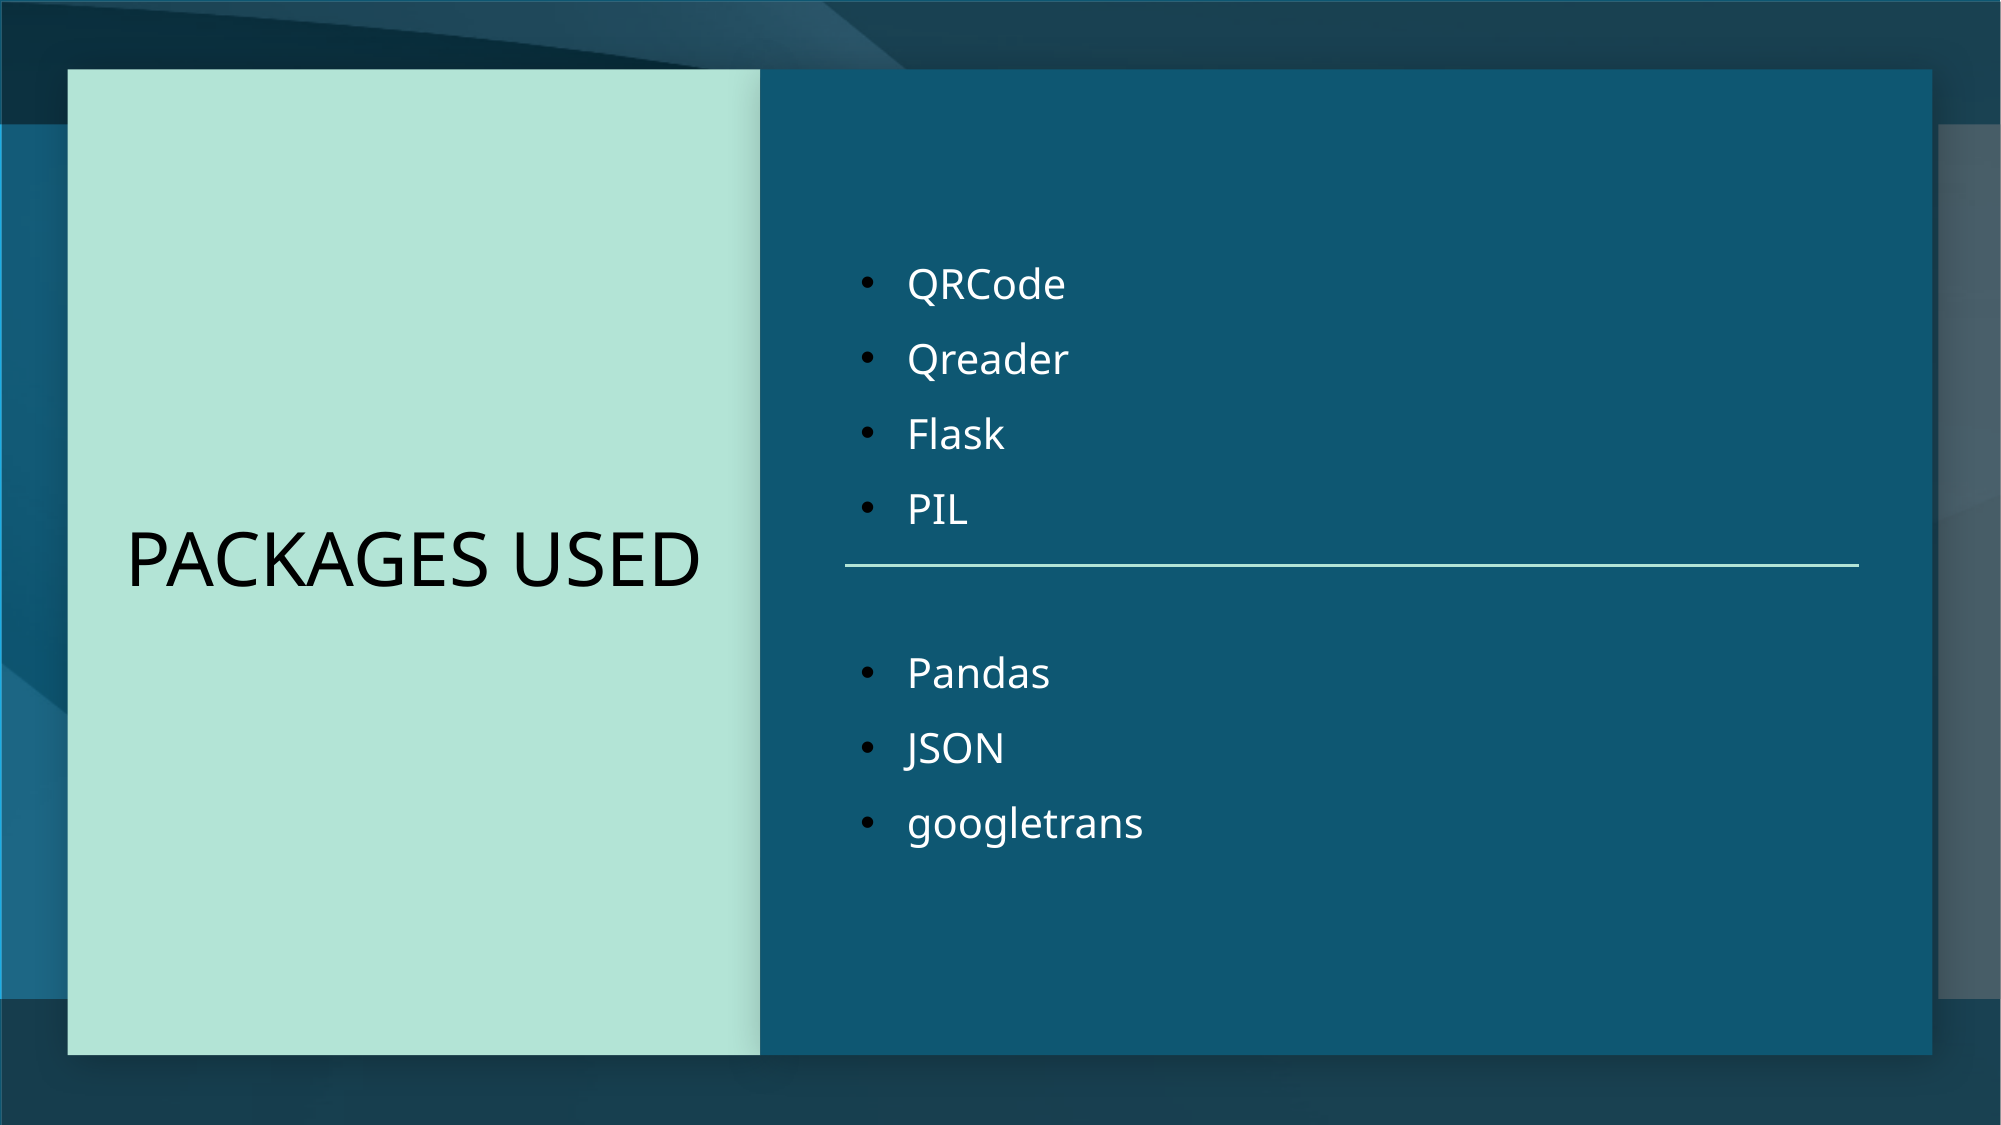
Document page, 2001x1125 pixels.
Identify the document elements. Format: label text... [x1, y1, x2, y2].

list QRCode Qreader Flask PIL [845, 224, 1859, 546]
list Pandas JSON googletrans [845, 614, 1859, 982]
title PACKAGES USED [86, 151, 742, 974]
